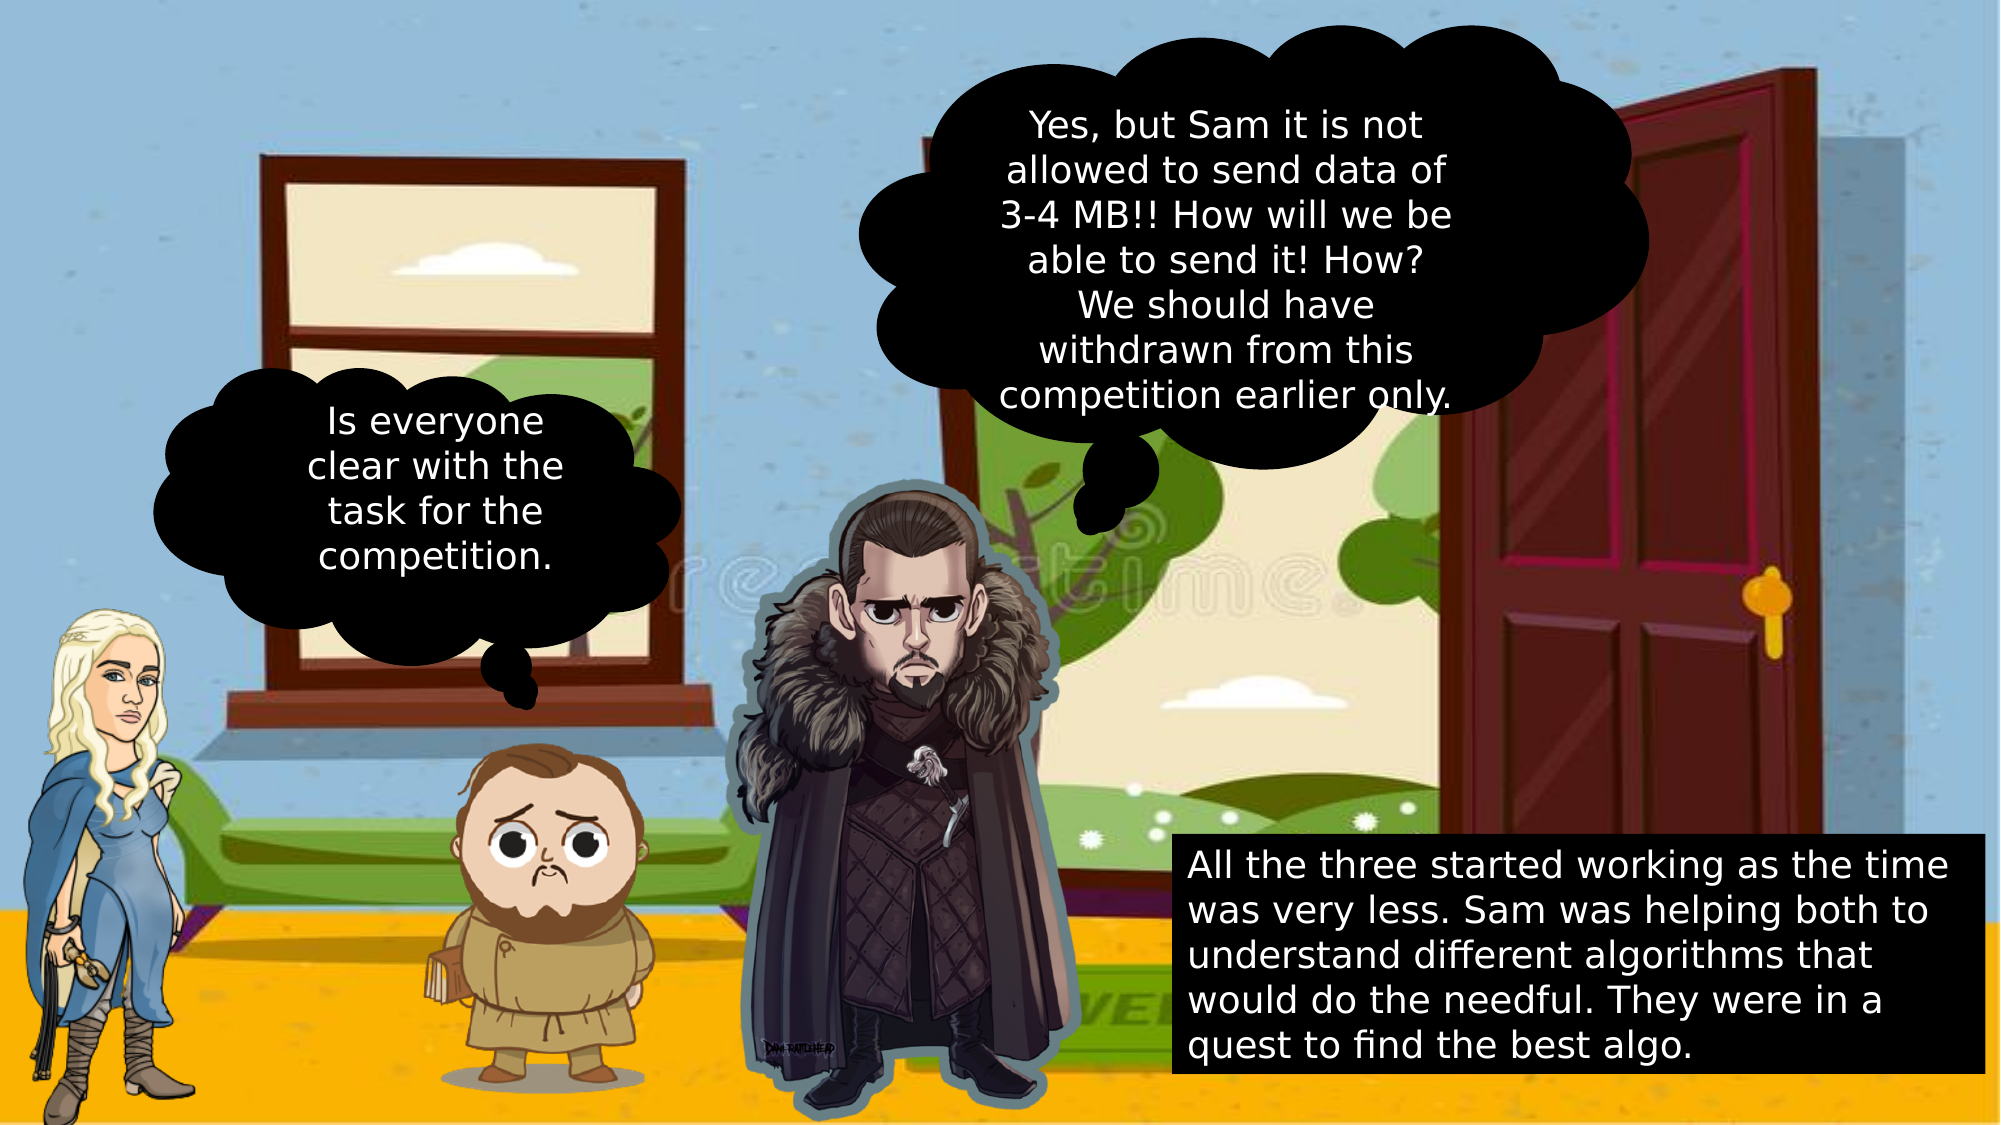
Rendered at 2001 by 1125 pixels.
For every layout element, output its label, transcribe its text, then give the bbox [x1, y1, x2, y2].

text_box Is everyone clear with the task for the competition. [153, 368, 682, 614]
text_box Yes, but Sam it is not allowed to send data of 3-4 MB!! How will we be able to send it! How? We should have withdrawn from this competition earlier only. [858, 25, 1650, 535]
picture [0, 0, 2001, 1125]
text_box All the three started working as the time was very less. Sam was helping both to understand different algorithms that would do the needful. They were in a quest to find the best algo. [1172, 833, 1986, 1074]
